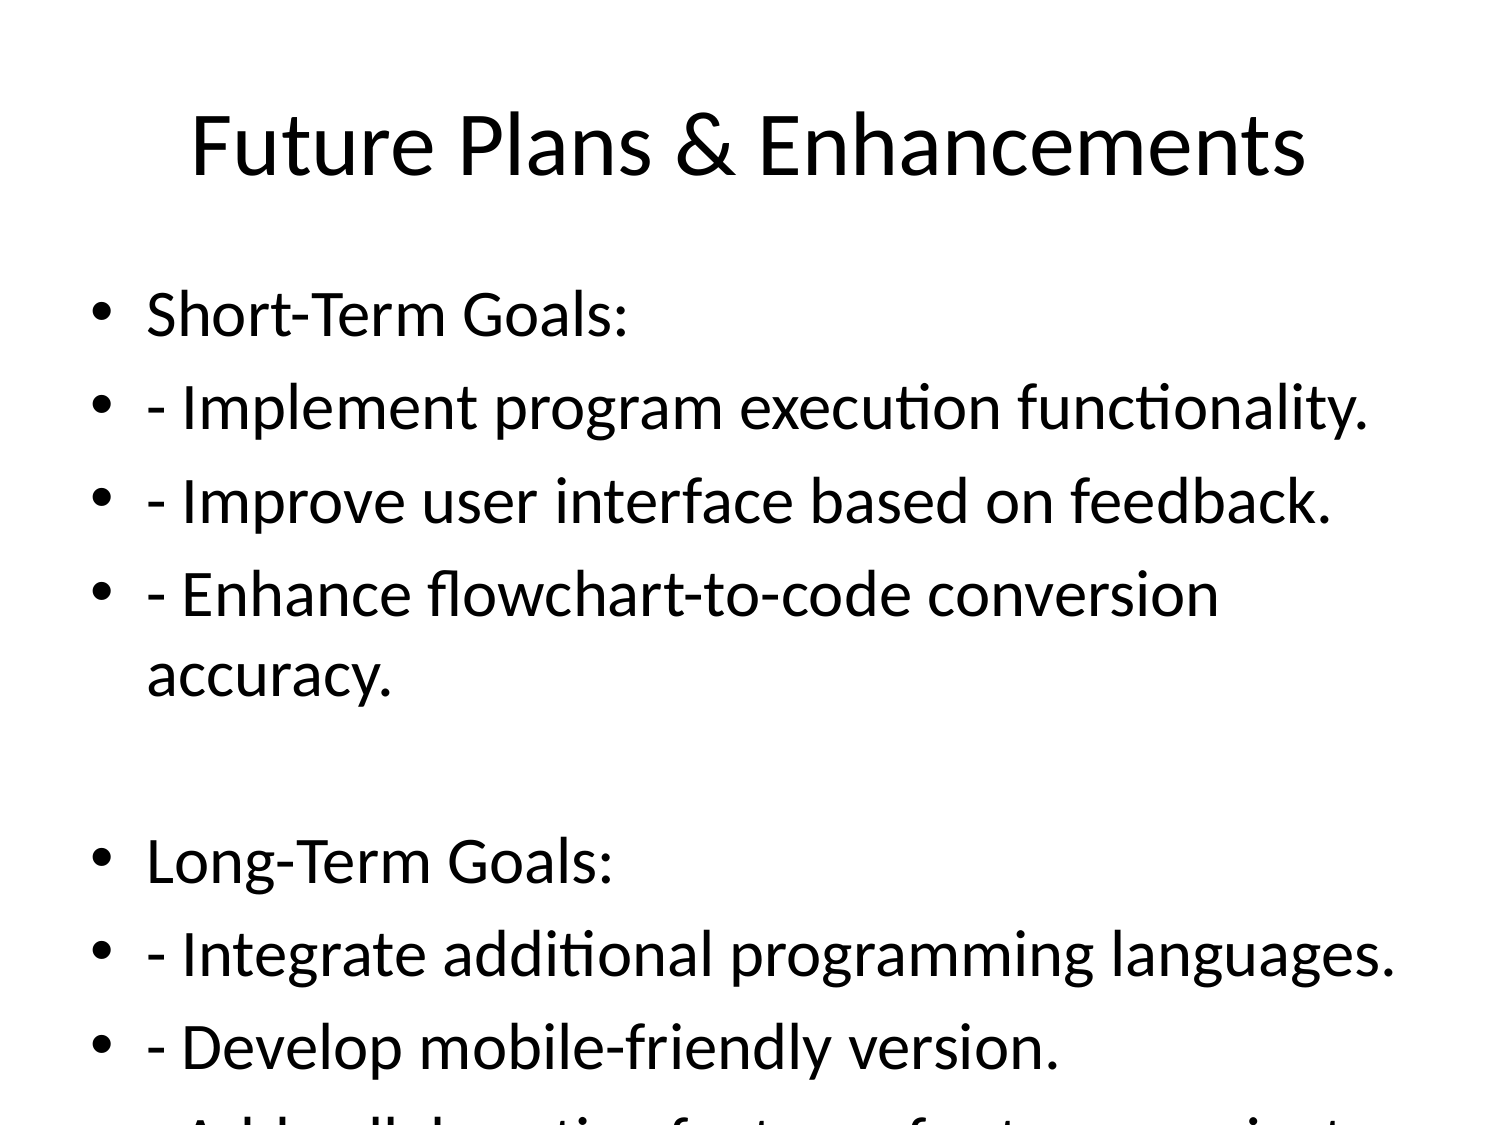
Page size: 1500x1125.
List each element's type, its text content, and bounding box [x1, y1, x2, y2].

list Short-Term Goals: - Implement program execution functionality. - Improve user interface based on feedback. - Enhance flowchart-to-code conversion accuracy. Long-Term Goals: - Integrate additional programming languages. - Develop mobile-friendly version. - Add collaborative features for team projects. - Implement AI-based code suggestion and error detection. [75, 262, 1425, 1005]
title Future Plans & Enhancements [75, 45, 1425, 233]
